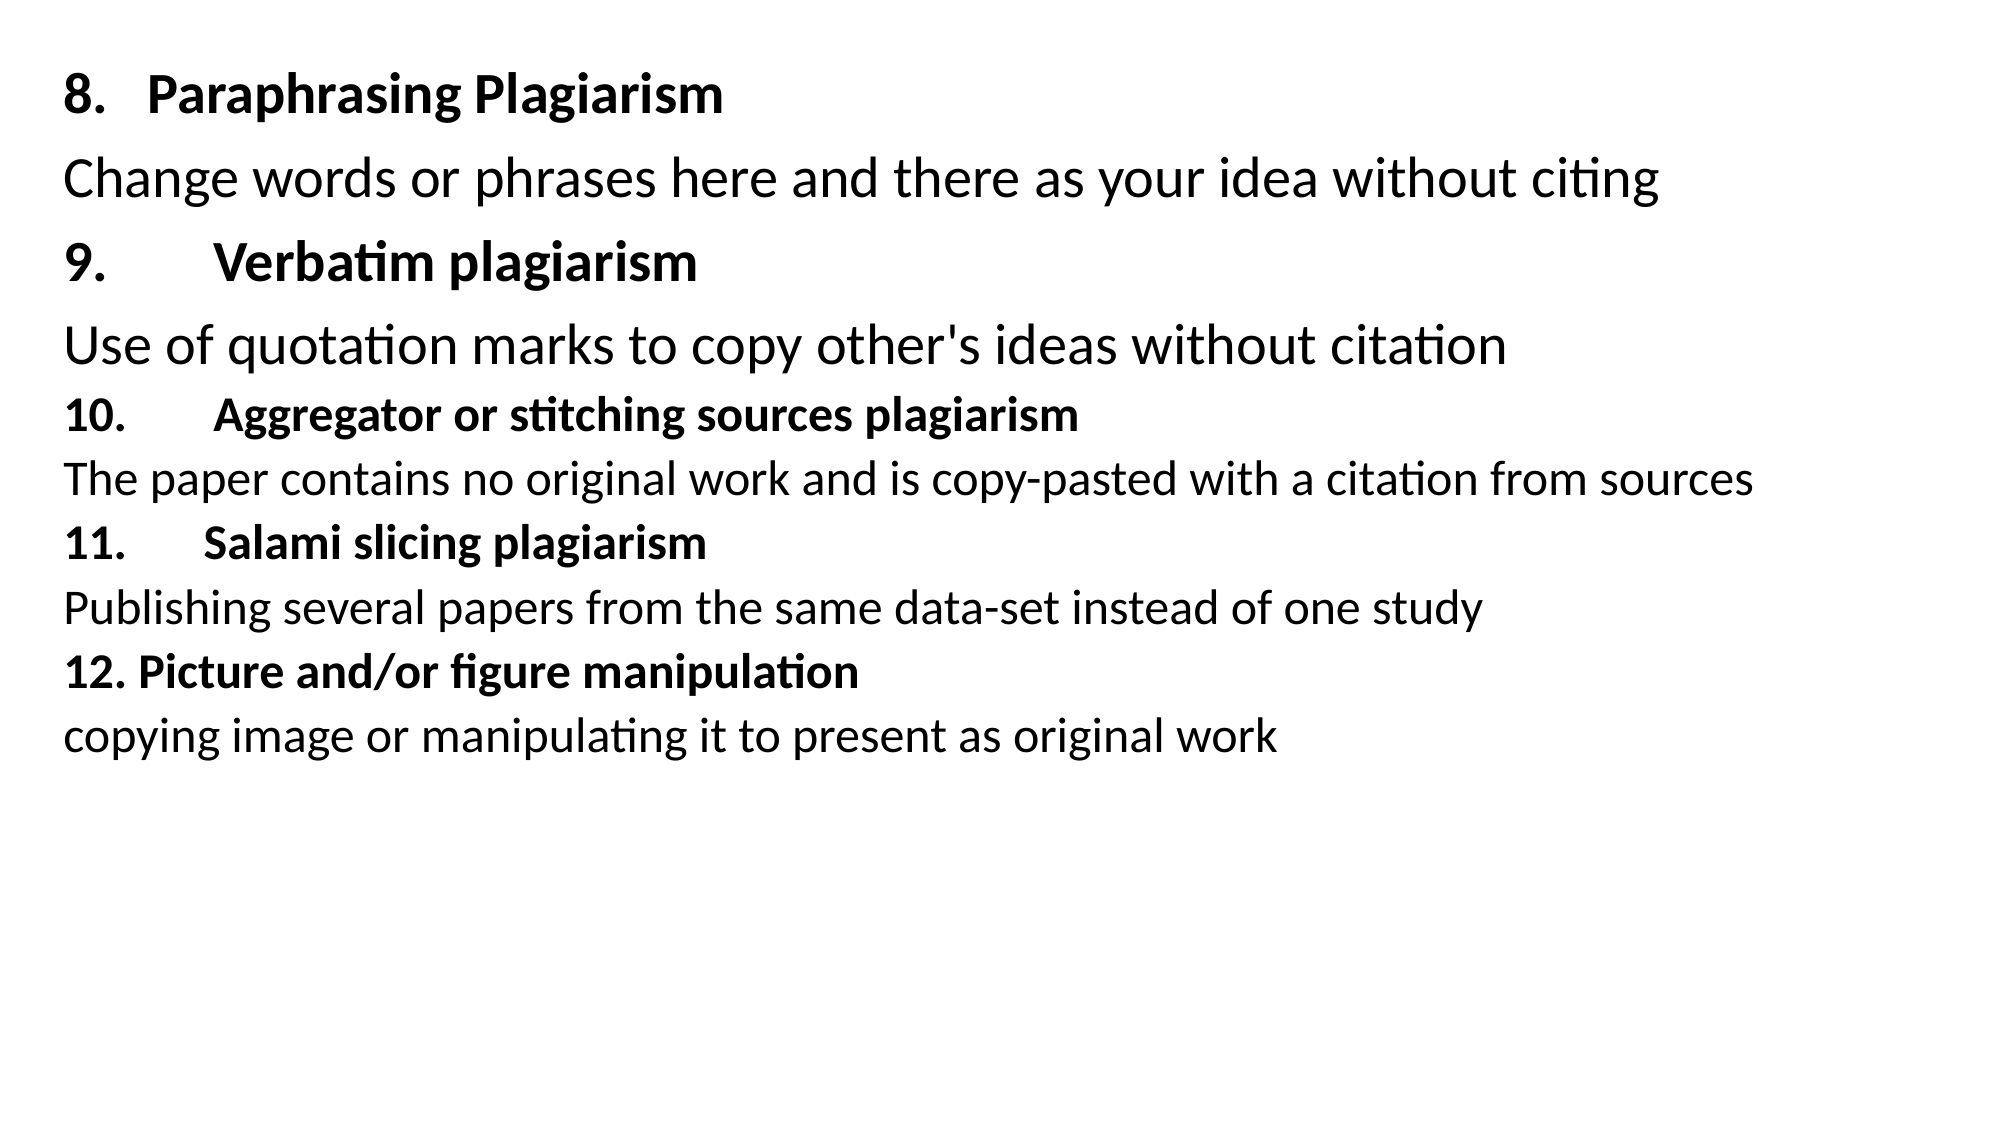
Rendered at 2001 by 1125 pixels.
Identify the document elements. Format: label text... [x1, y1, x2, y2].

list Paraphrasing Plagiarism Change words or phrases here and there as your idea without citing 9. Verbatim plagiarism Use of quotation marks to copy other's ideas without citation 10. Aggregator or stitching sources plagiarism The paper contains no original work and is copy-pasted with a citation from sources 11. Salami slicing plagiarism Publishing several papers from the same data-set instead of one study Picture and/or figure manipulation copying image or manipulating it to present as original work [48, 55, 1863, 1014]
